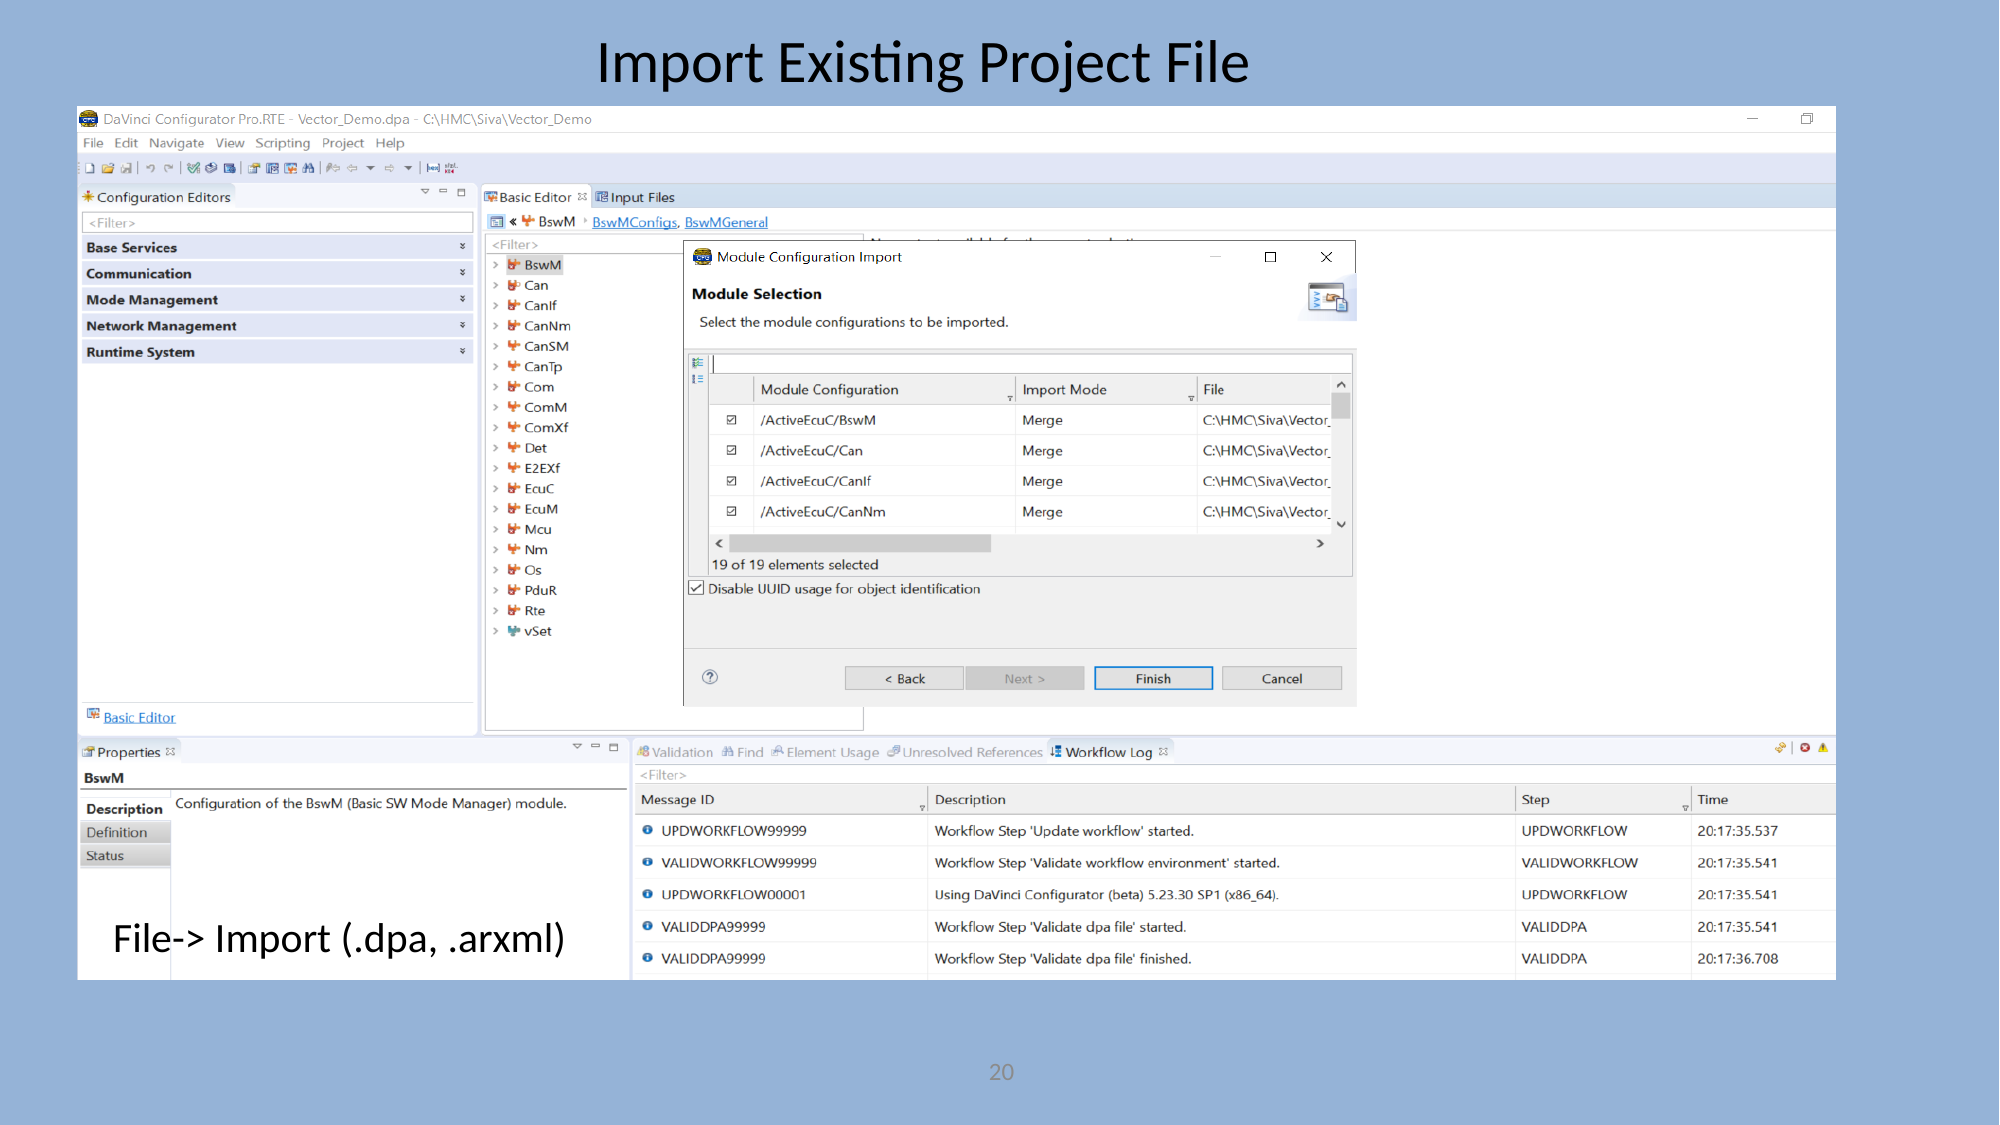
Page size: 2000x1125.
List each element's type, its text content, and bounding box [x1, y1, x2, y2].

picture [76, 105, 1836, 981]
slide_number 20 [970, 1054, 1030, 1087]
title Import Existing Project File [23, 14, 1825, 103]
